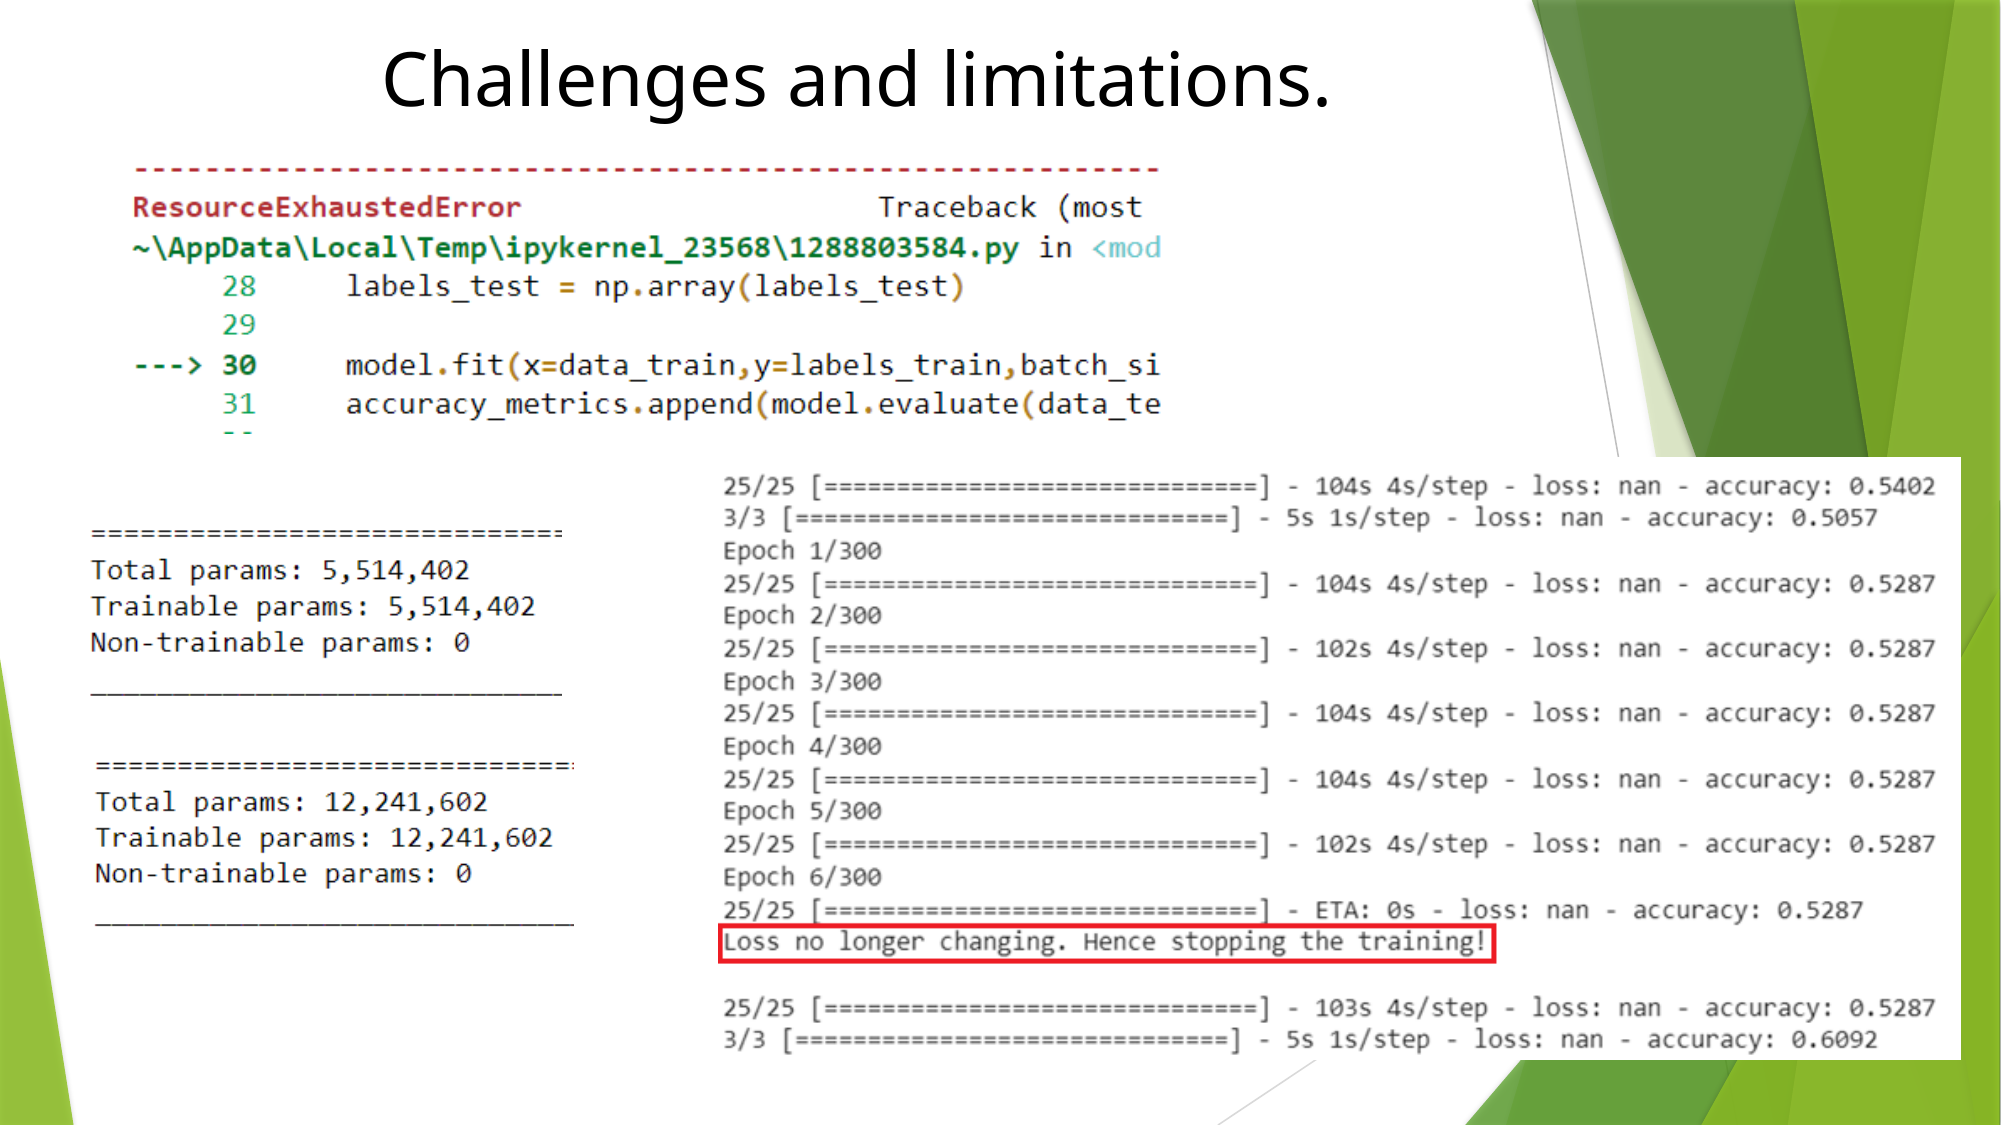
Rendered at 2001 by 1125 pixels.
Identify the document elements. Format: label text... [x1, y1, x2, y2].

picture [82, 746, 575, 938]
picture [717, 457, 1961, 1060]
title Challenges and limitations. [151, 23, 1562, 241]
picture [82, 515, 563, 707]
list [122, 145, 1165, 435]
